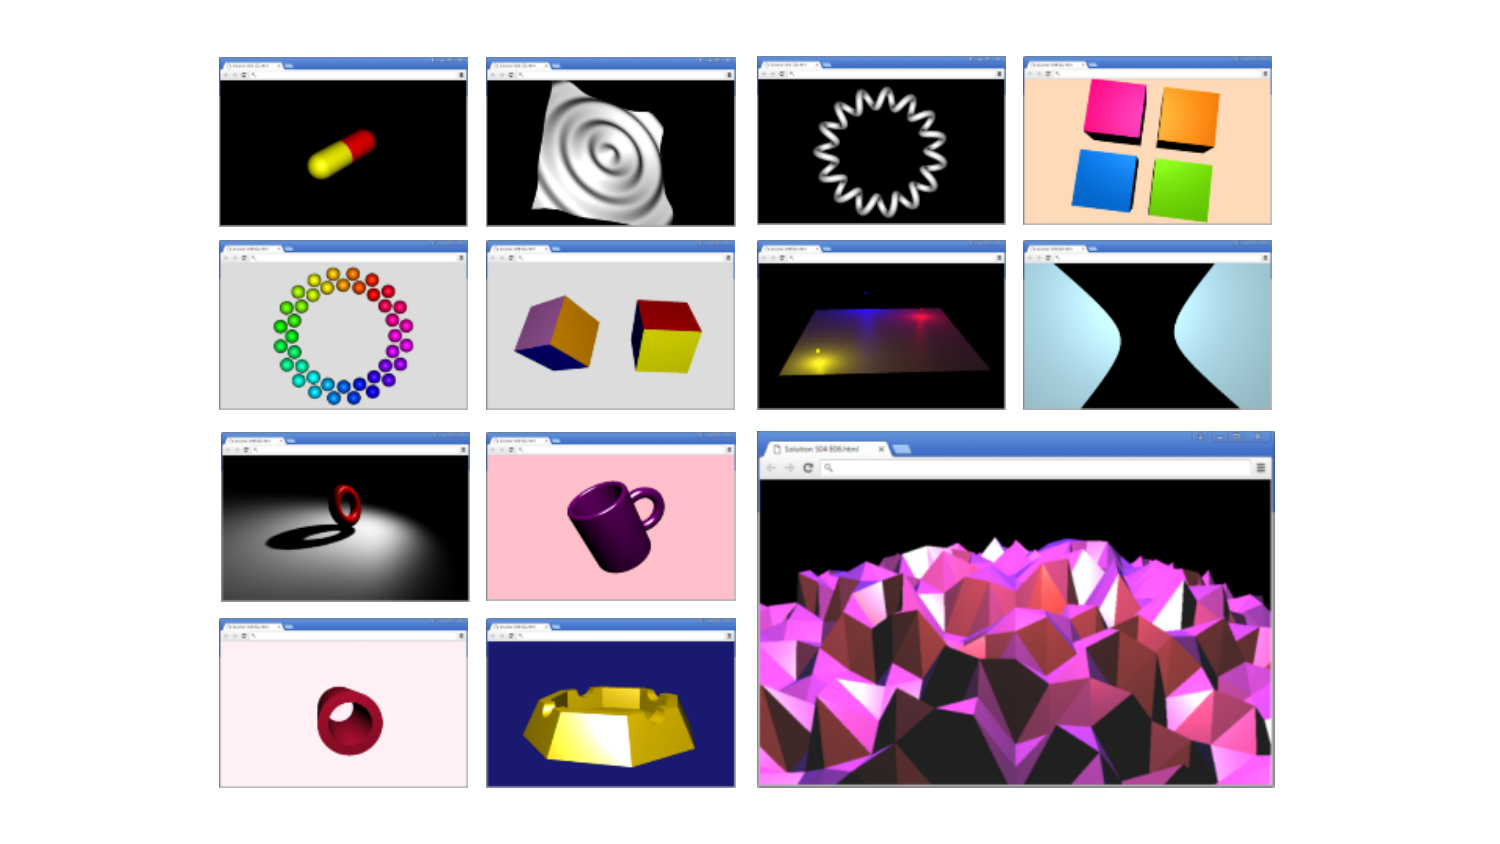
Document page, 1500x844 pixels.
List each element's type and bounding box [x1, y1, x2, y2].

picture [219, 240, 469, 410]
picture [756, 240, 1006, 410]
picture [1023, 240, 1273, 410]
picture [486, 432, 736, 602]
picture [219, 618, 469, 788]
picture [756, 431, 1276, 789]
picture [1023, 56, 1273, 226]
picture [221, 432, 470, 602]
picture [486, 57, 736, 227]
picture [486, 618, 736, 788]
picture [485, 240, 735, 410]
picture [756, 55, 1006, 226]
picture [219, 57, 469, 227]
